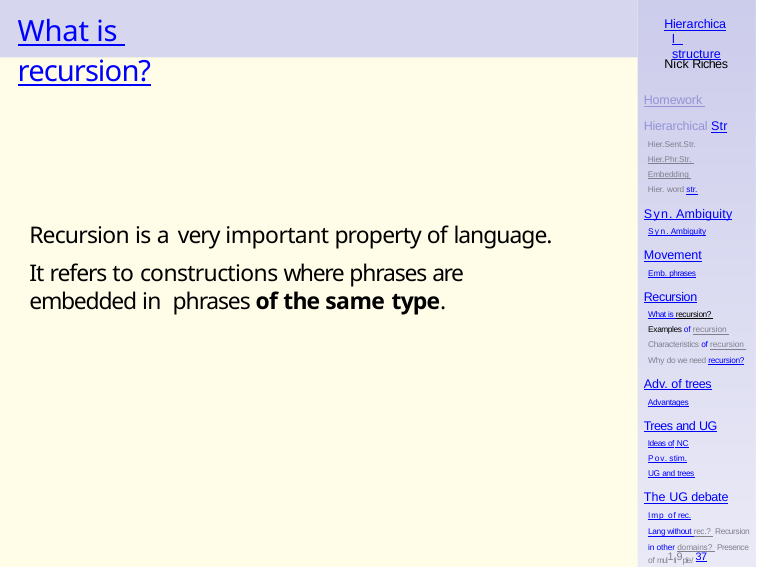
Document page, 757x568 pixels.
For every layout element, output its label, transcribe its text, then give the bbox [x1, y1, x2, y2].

text_box Hierarchical structure [662, 13, 732, 53]
picture [637, 0, 756, 567]
text_box Nick Riches Homework Hierarchical Str Hier.Sent.Str. Hier.Phr.Str. Embedding Hier. word str. [641, 53, 732, 194]
text_box Pov. stim. UG and trees [646, 453, 699, 479]
text_box Movement Emb. phrases [641, 236, 705, 278]
text_box The UG debate Imp of rec. Lang without rec.? Recursion in other domains? Presence of mul1ti9ple/ 37 [641, 490, 755, 568]
text_box Recursion is a very important property of language. It refers to constructions where phrases are embedded in phrases of the same type. [27, 207, 570, 314]
title What is recursion? [15, 9, 248, 108]
text_box [0, 0, 638, 58]
text_box Recursion What is recursion? Examples of recursion Characteristics of recursion Why do we need recursion? [641, 278, 752, 365]
text_box Syn. Ambiguity Syn. Ambiguity [641, 194, 733, 237]
text_box Adv. of trees Advantages Trees and UG Ideas of NC [641, 365, 723, 449]
